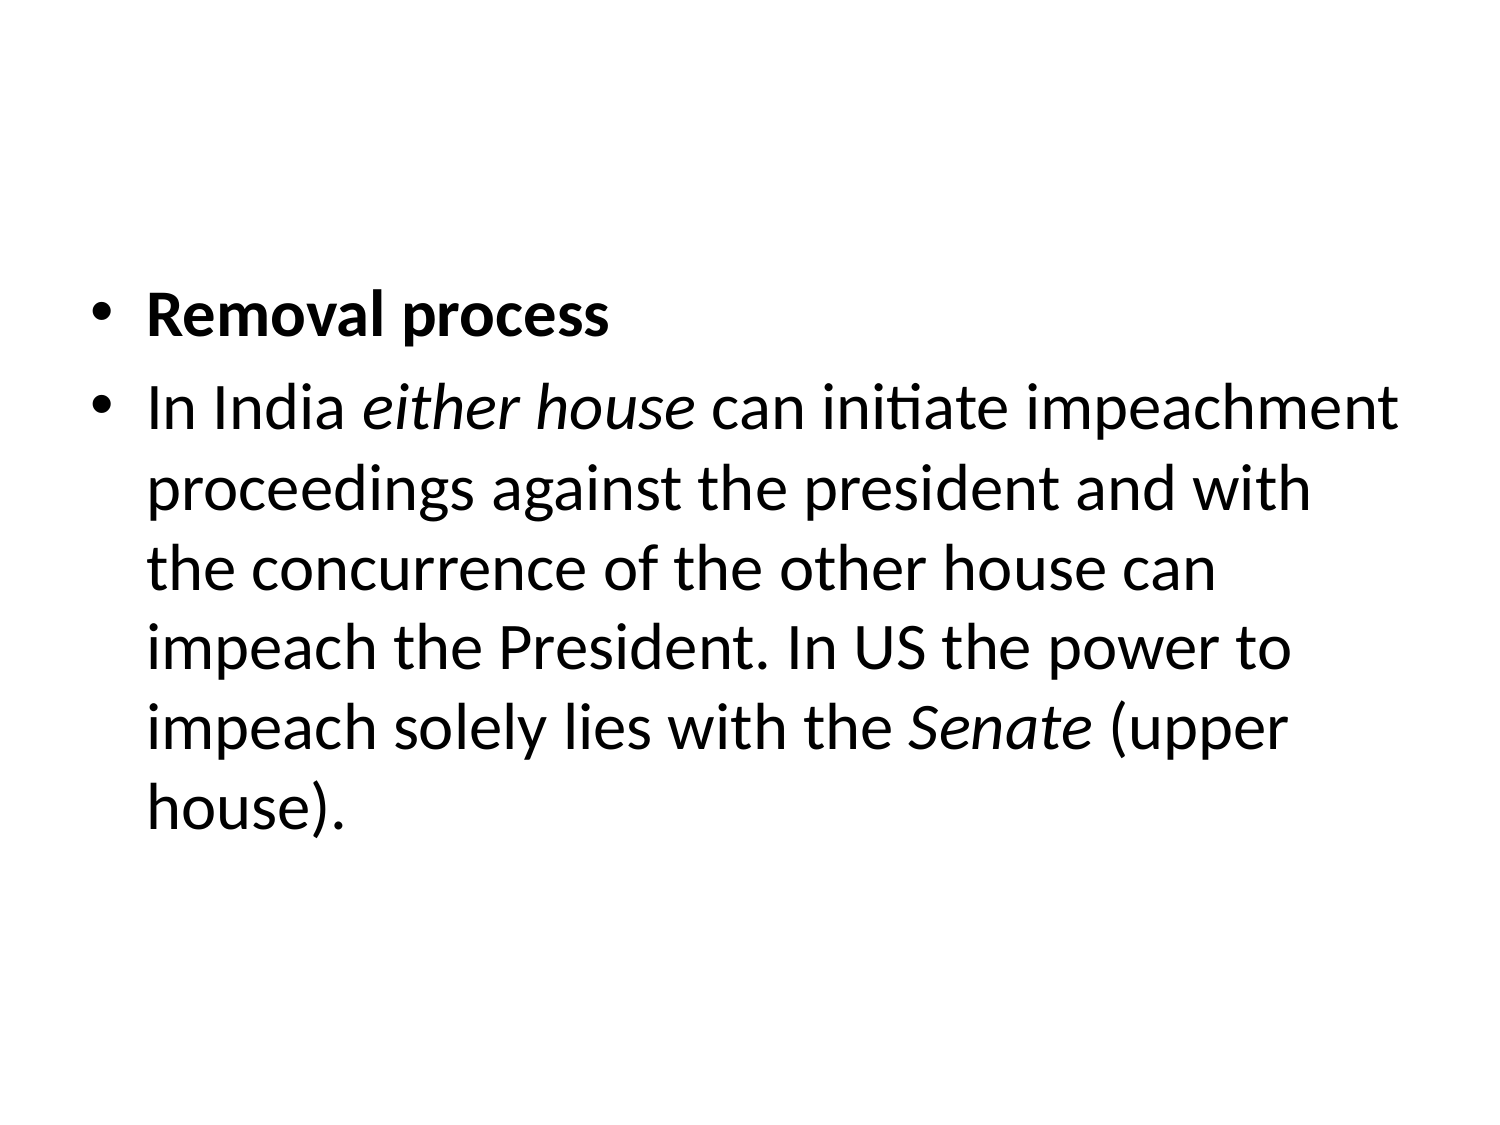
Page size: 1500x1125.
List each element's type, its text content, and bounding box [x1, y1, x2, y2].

list Removal process In India either house can initiate impeachment proceedings against the president and with the concurrence of the other house can impeach the President. In US the power to impeach solely lies with the Senate (upper house). [75, 262, 1425, 1005]
